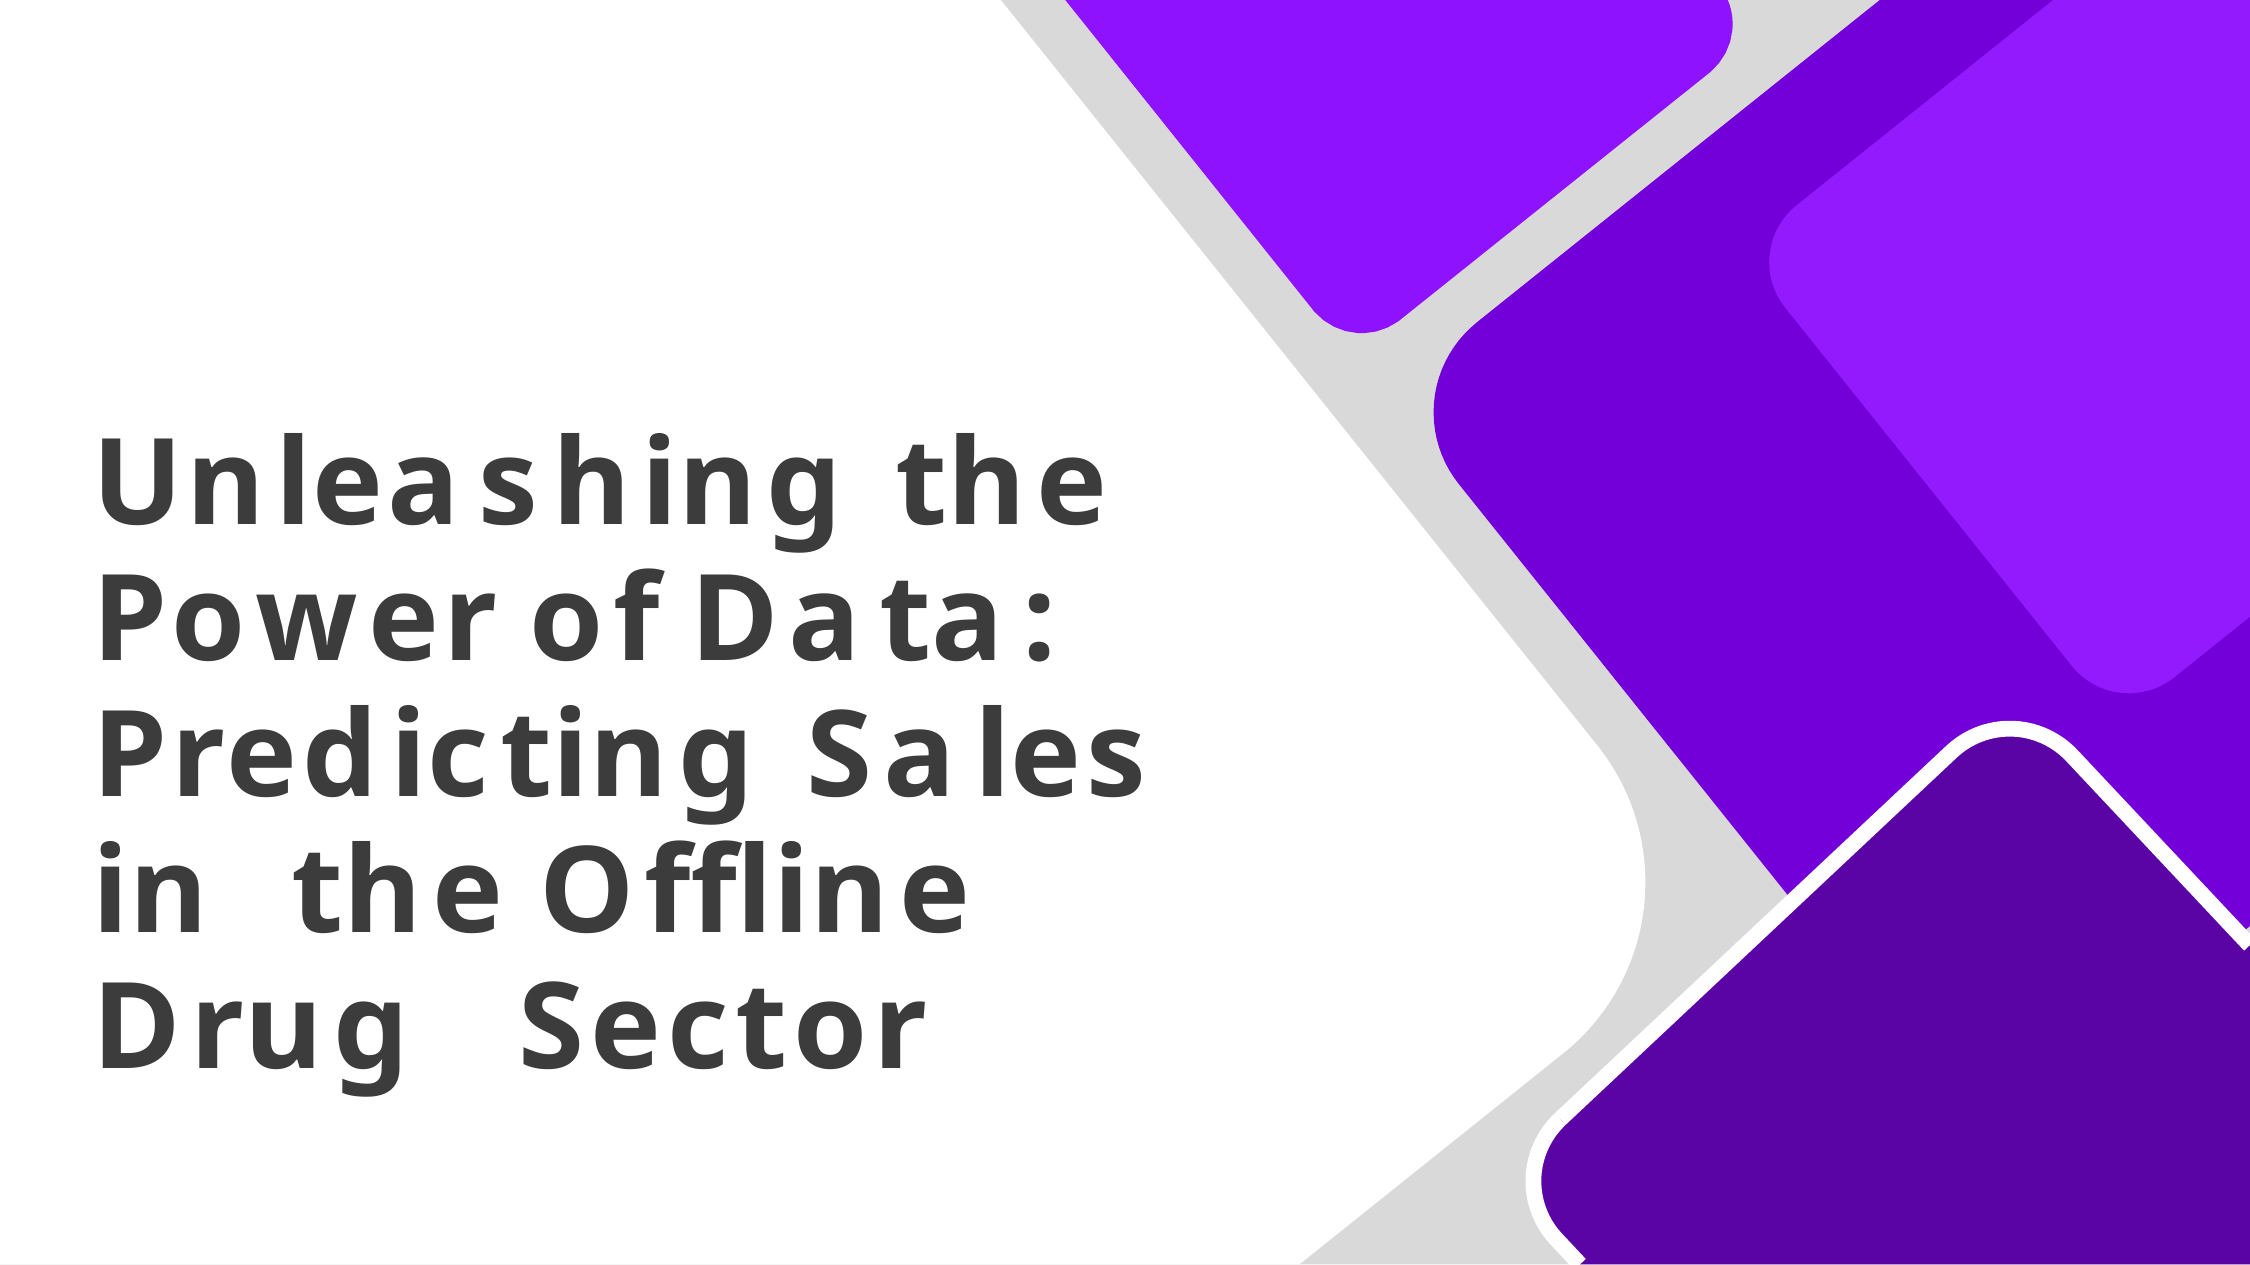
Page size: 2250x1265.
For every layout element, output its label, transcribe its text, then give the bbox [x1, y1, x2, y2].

text_box Unleashing the Power of Data: Predicting Sales in the Offline Drug Sector [90, 400, 1233, 1093]
